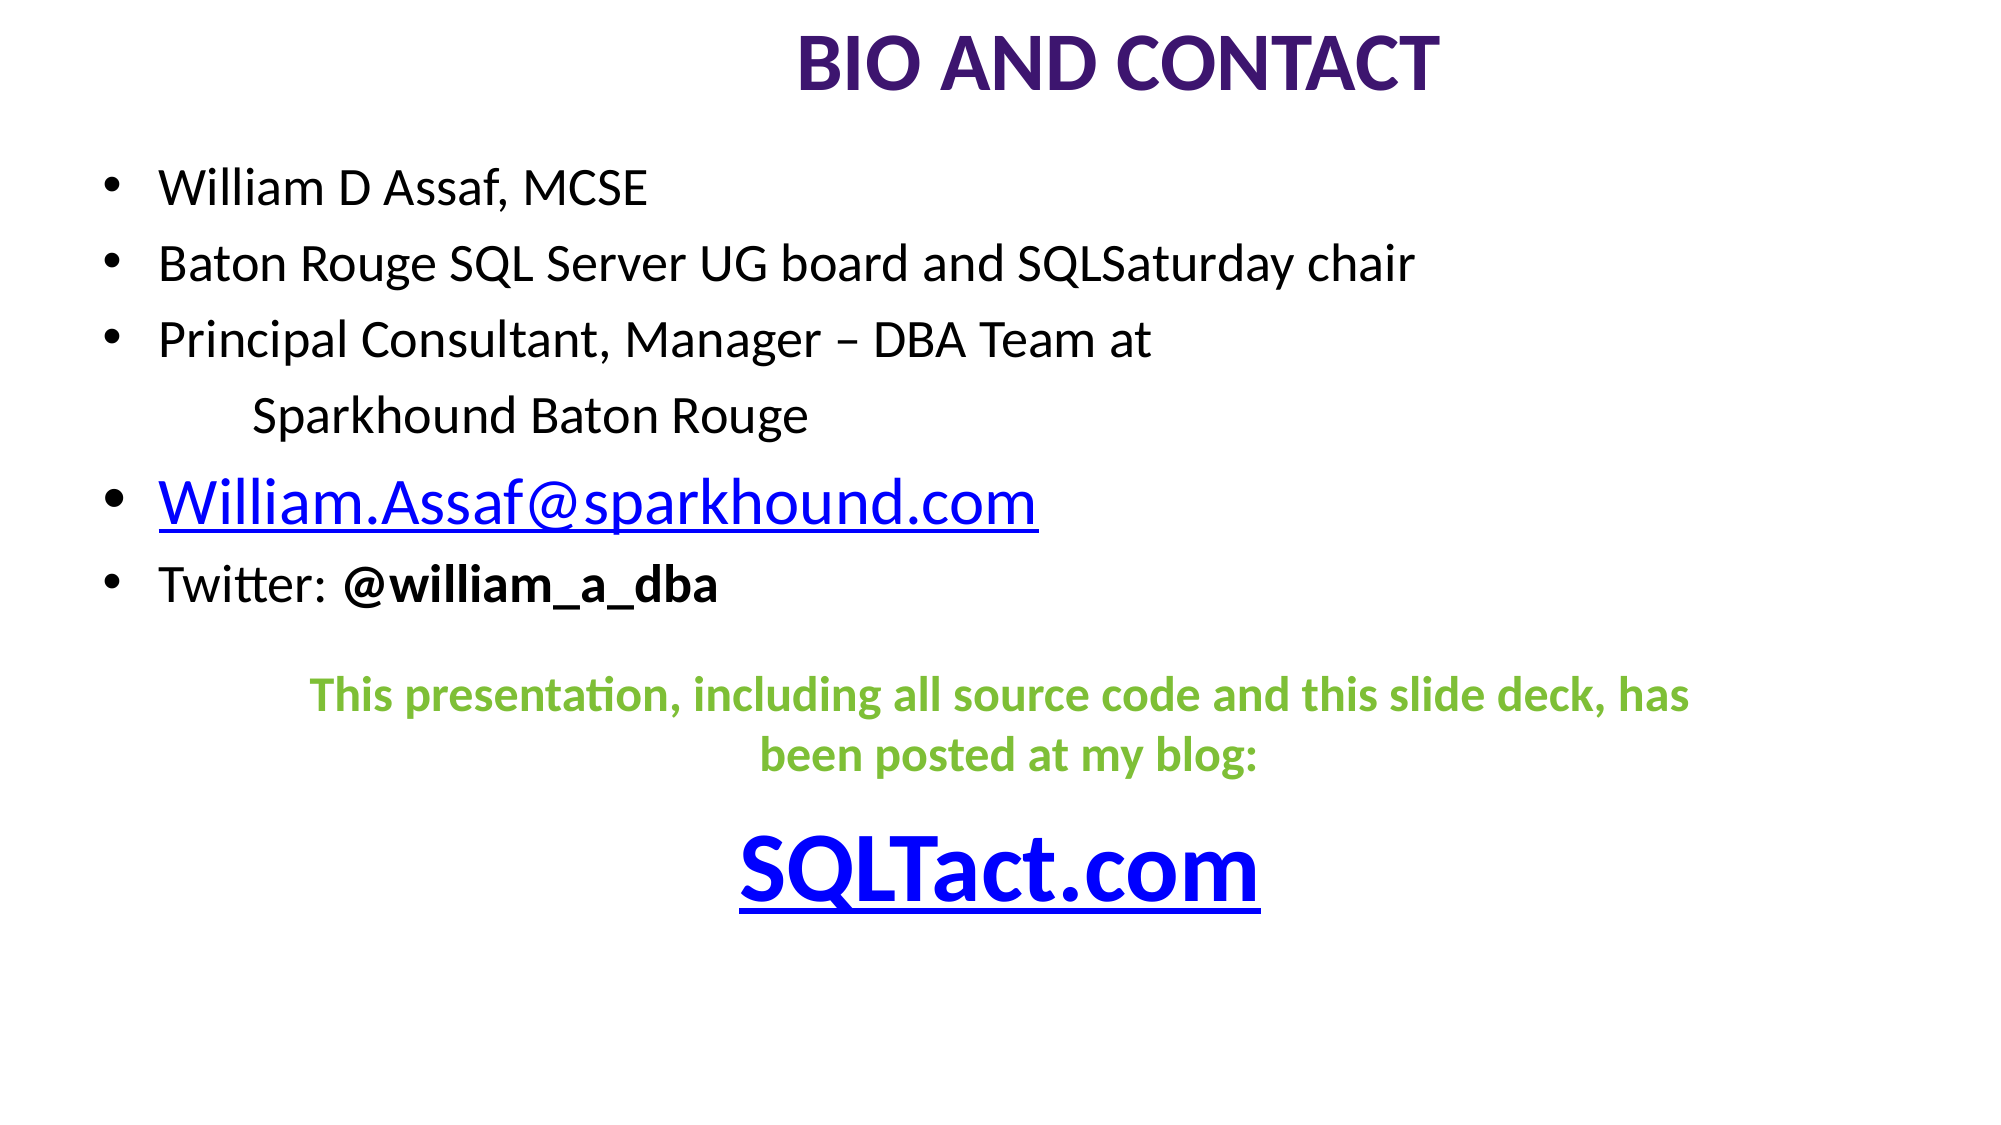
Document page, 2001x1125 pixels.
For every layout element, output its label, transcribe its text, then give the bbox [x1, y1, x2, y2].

text_box Bio and contact [500, 0, 1738, 125]
list This presentation, including all source code and this slide deck, has been posted at my blog: SQLTact.com [250, 654, 1750, 1094]
text_box William D Assaf, MCSE Baton Rouge SQL Server UG board and SQLSaturday chair Principal Consultant, Manager – DBA Team at Sparkhound Baton Rouge William.Assaf@sparkhound.com Twitter: @william_a_dba [87, 143, 1887, 636]
